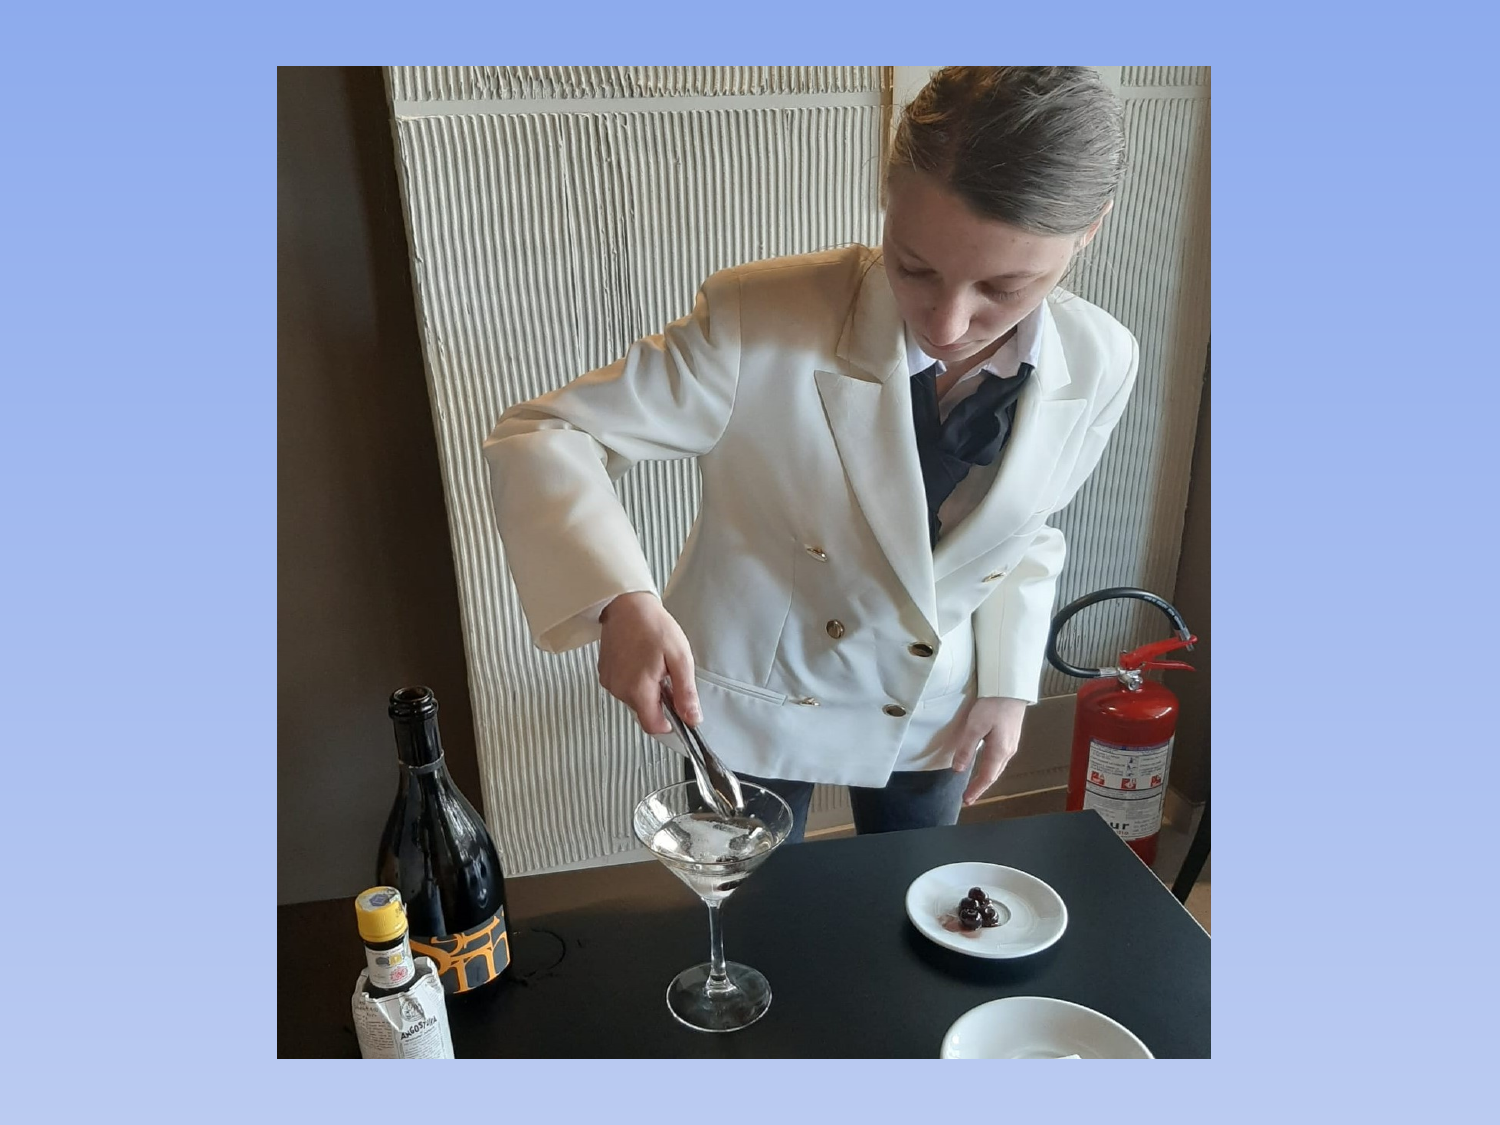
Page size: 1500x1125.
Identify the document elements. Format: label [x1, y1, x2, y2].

picture [277, 66, 1211, 1059]
